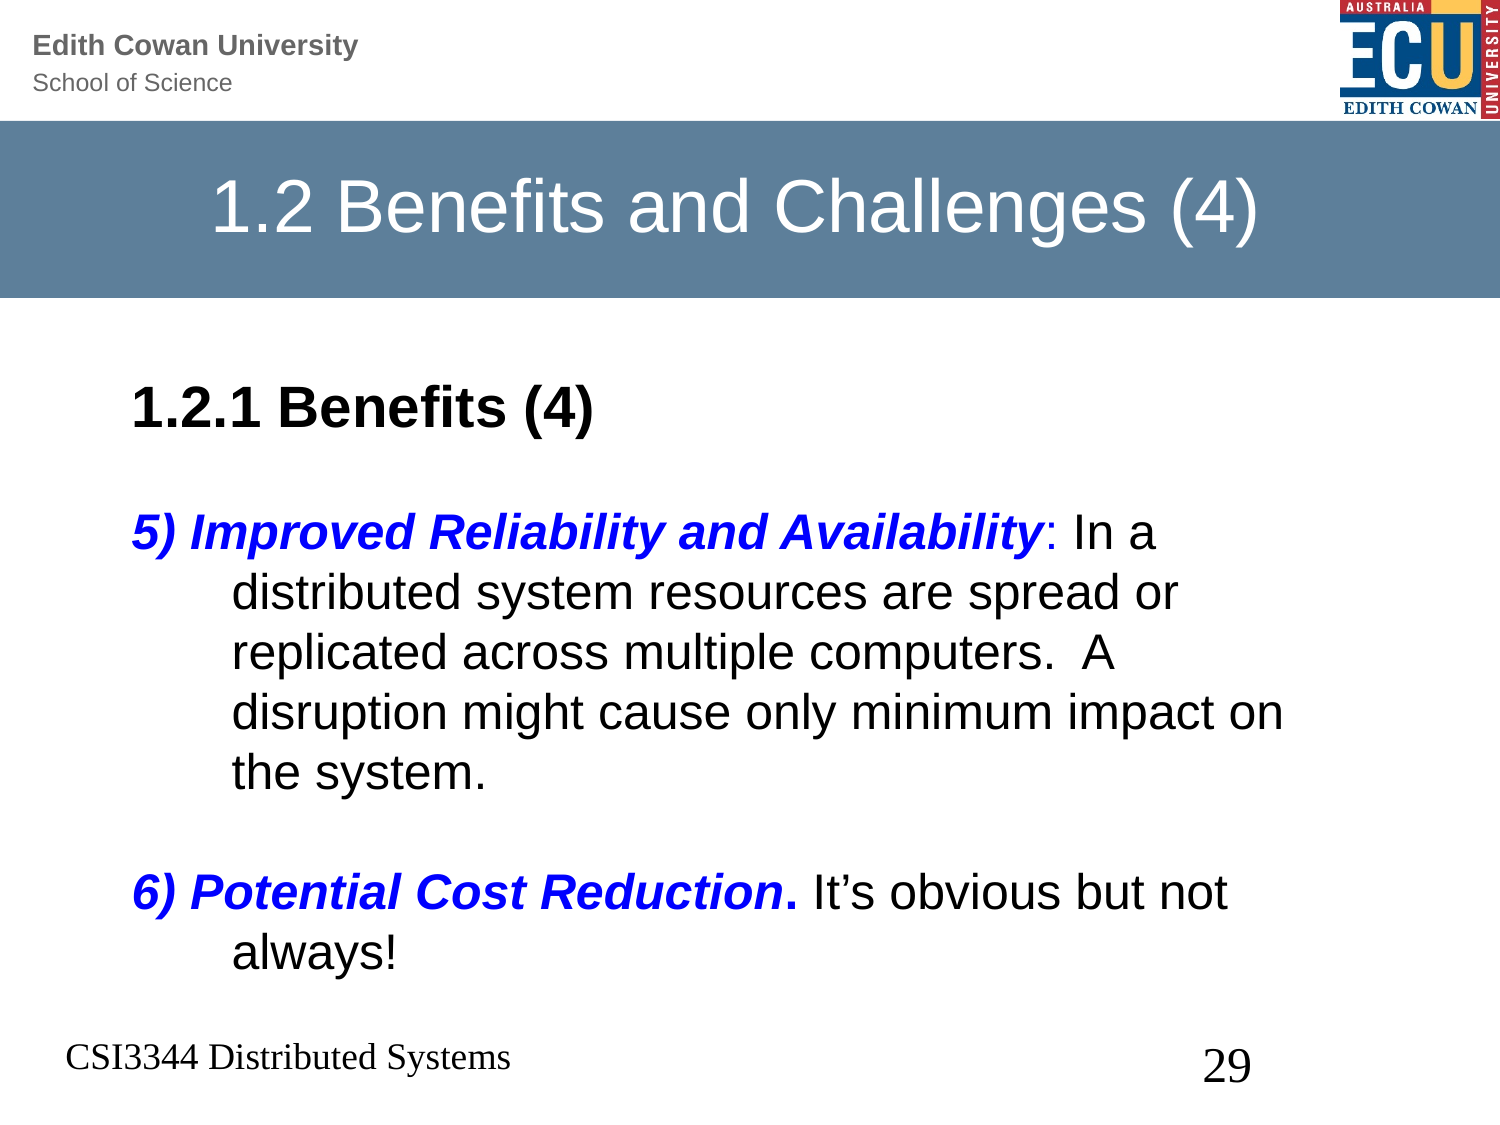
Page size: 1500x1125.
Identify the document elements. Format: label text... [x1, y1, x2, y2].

picture [1340, 0, 1500, 119]
slide_number 29 [1187, 1025, 1500, 1100]
text_box 1.2 Benefits and Challenges (4) [98, 148, 1374, 256]
list 1.2.1 Benefits (4) 5) Improved Reliability and Availability: In a distributed system resources are spread or replicated across multiple computers. A disruption might cause only minimum impact on the system. 6) Potential Cost Reduction. It’s obvious but not always! [116, 361, 1342, 968]
text_box CSI3344 Distributed Systems [50, 1024, 762, 1100]
